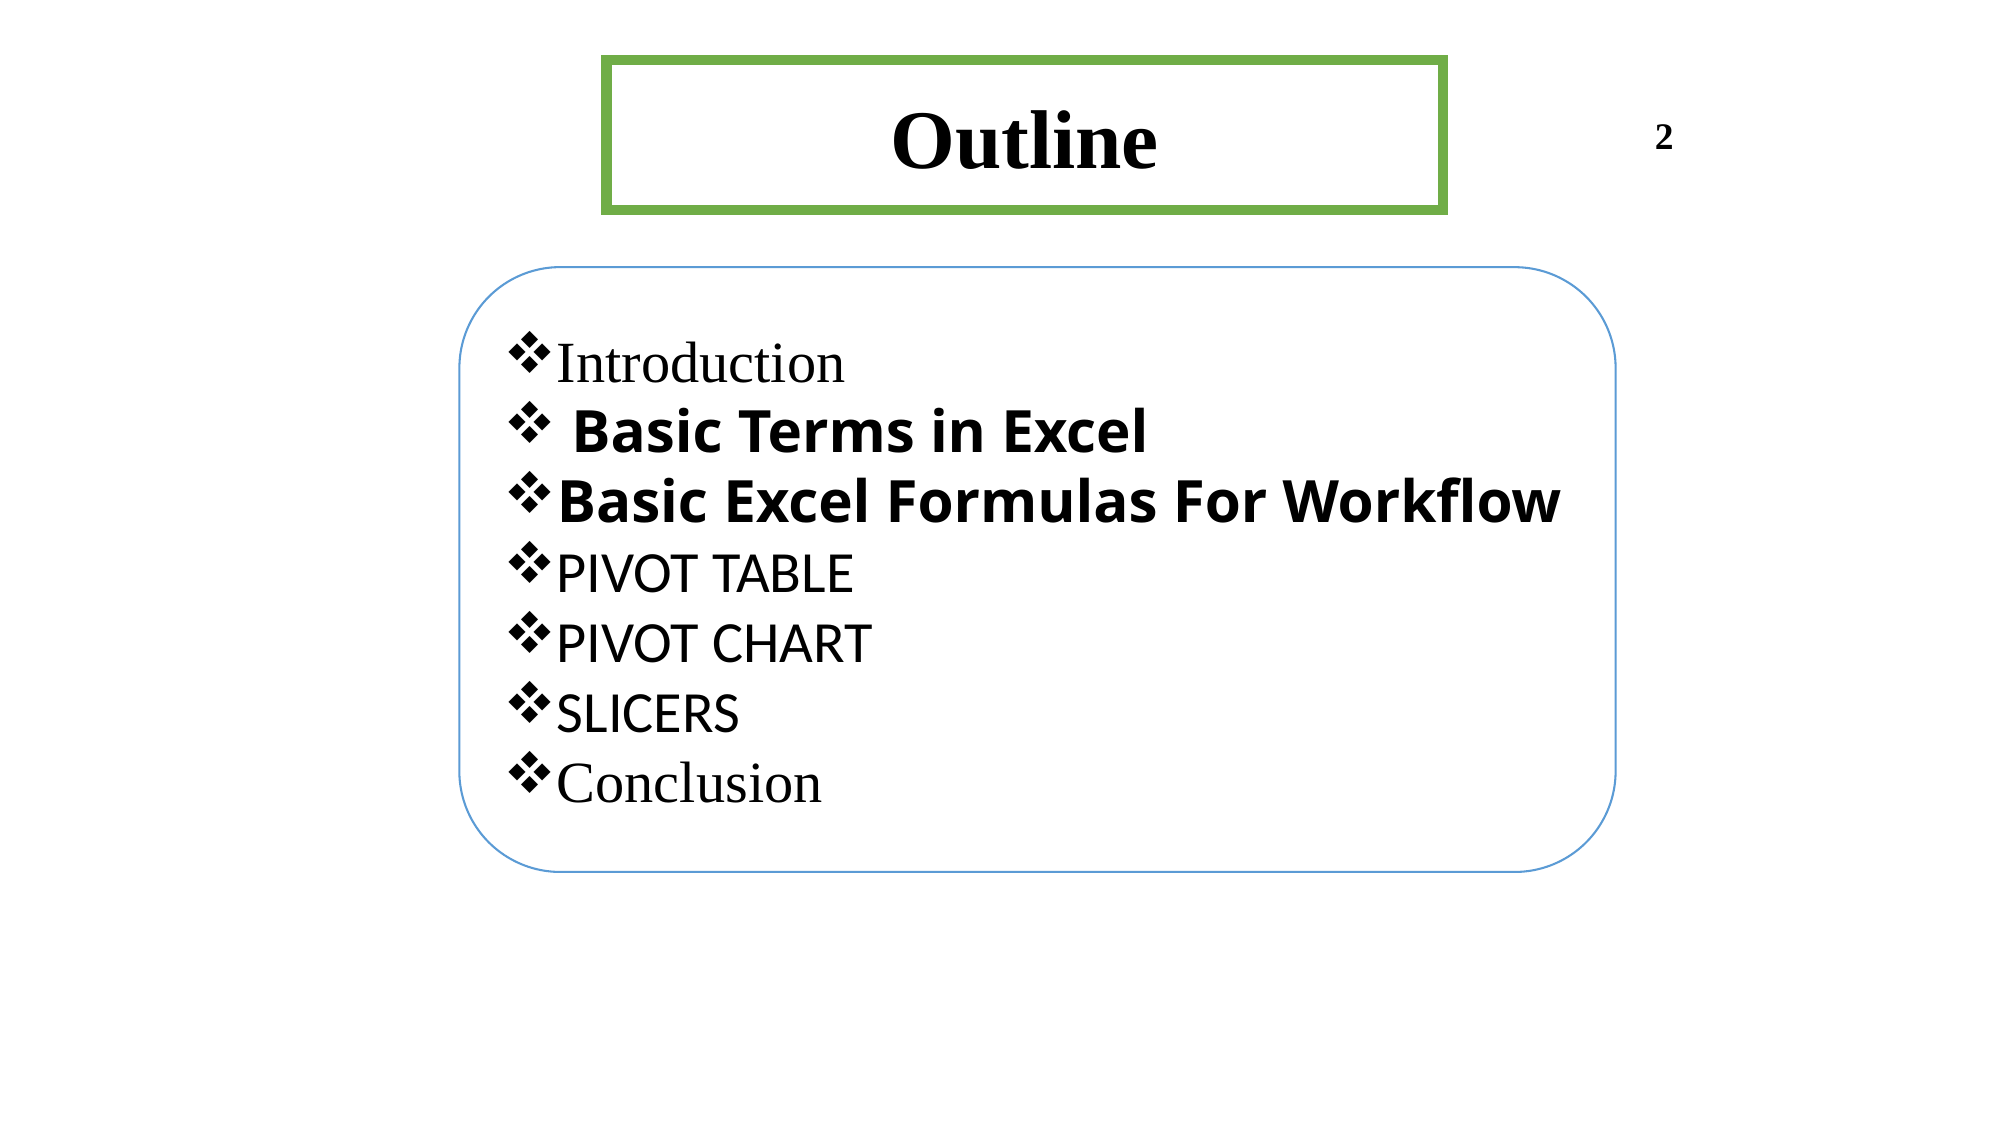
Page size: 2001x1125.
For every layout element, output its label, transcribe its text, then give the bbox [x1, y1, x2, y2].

text_box Outline [606, 59, 1444, 210]
text_box Introduction Basic Terms in Excel Basic Excel Formulas For Workflow PIVOT TABLE PIVOT CHART SLICERS Conclusion [458, 266, 1617, 873]
slide_number 2 [1351, 105, 1689, 165]
